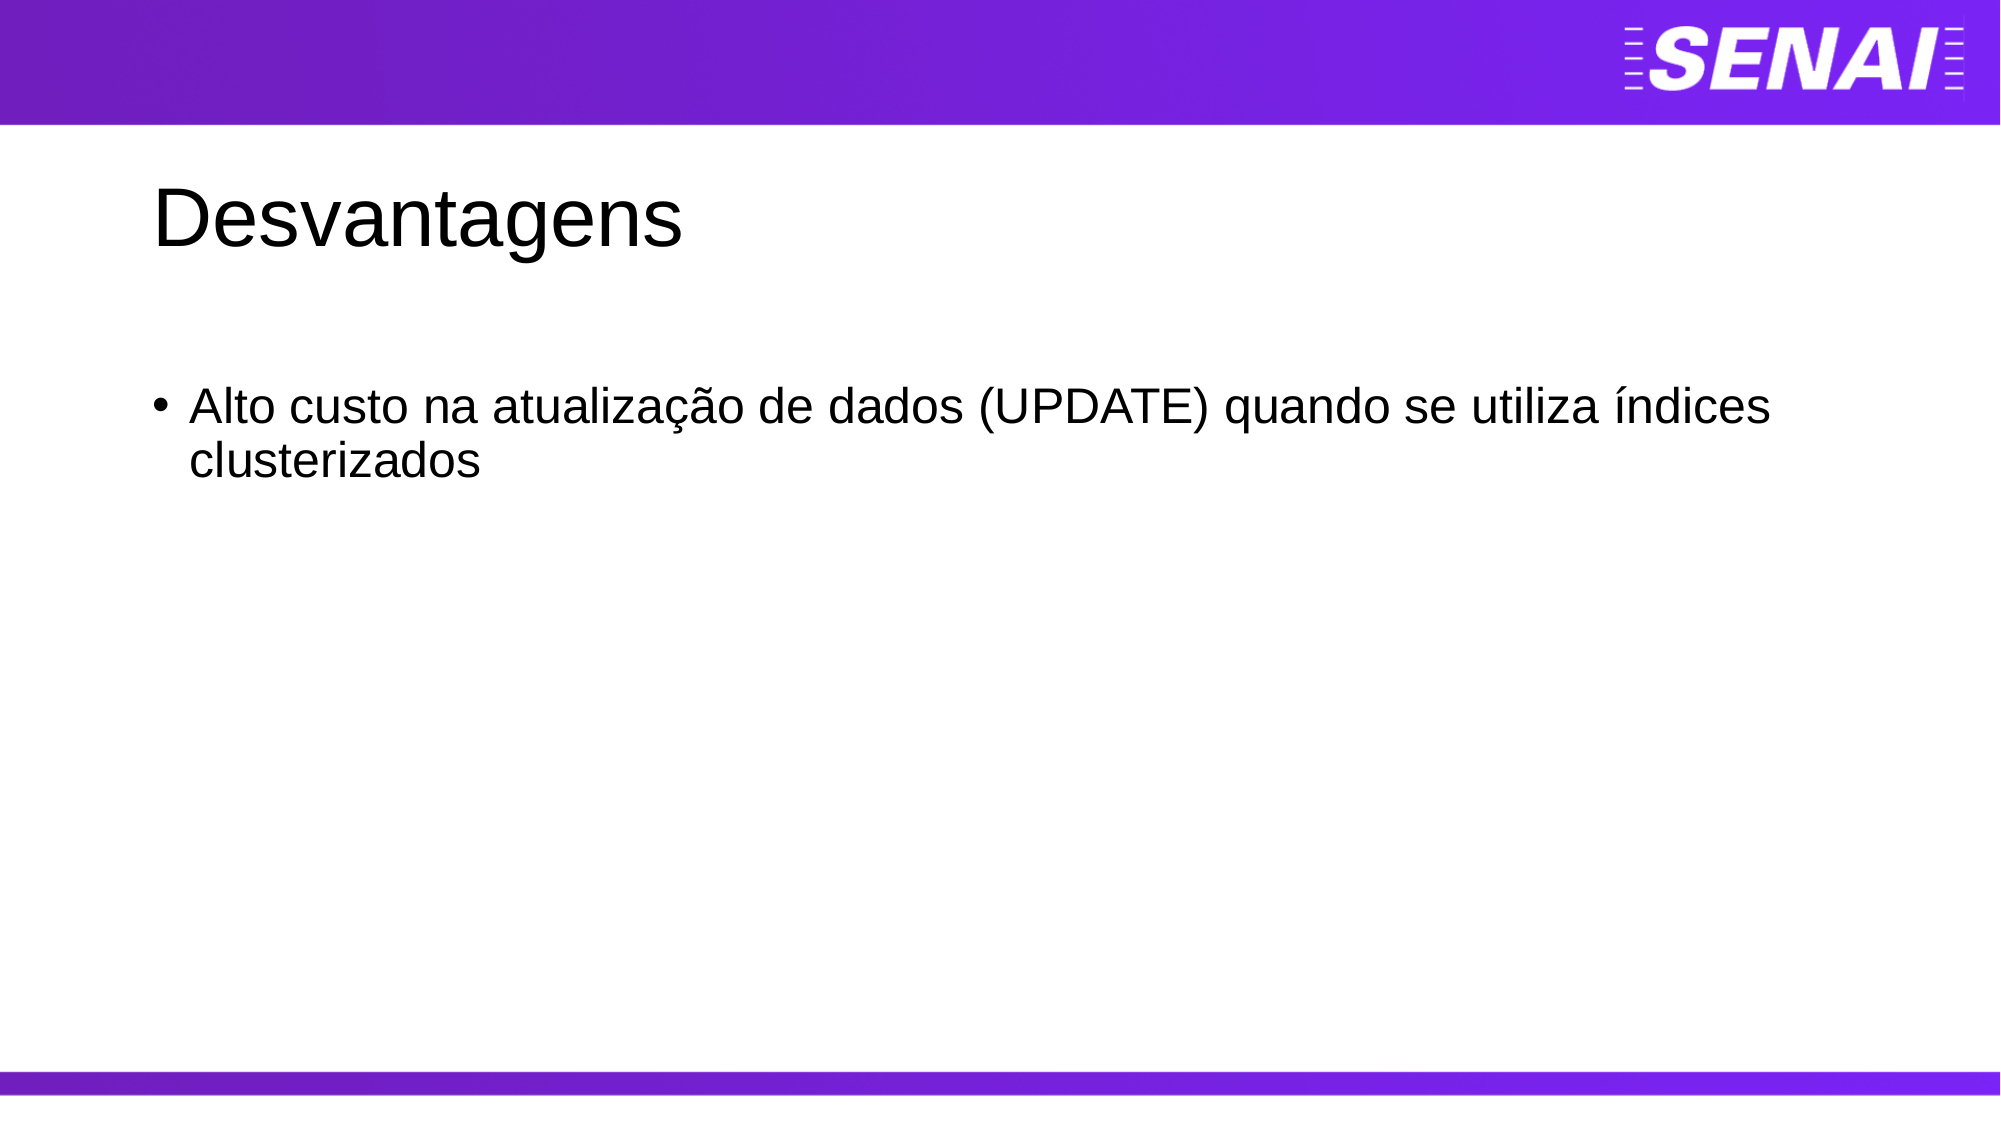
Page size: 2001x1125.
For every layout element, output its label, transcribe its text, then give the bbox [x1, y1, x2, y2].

title Desvantagens [137, 111, 1863, 292]
picture [0, 0, 2001, 1125]
list Alto custo na atualização de dados (UPDATE) quando se utiliza índices clusterizados [137, 292, 1863, 1007]
